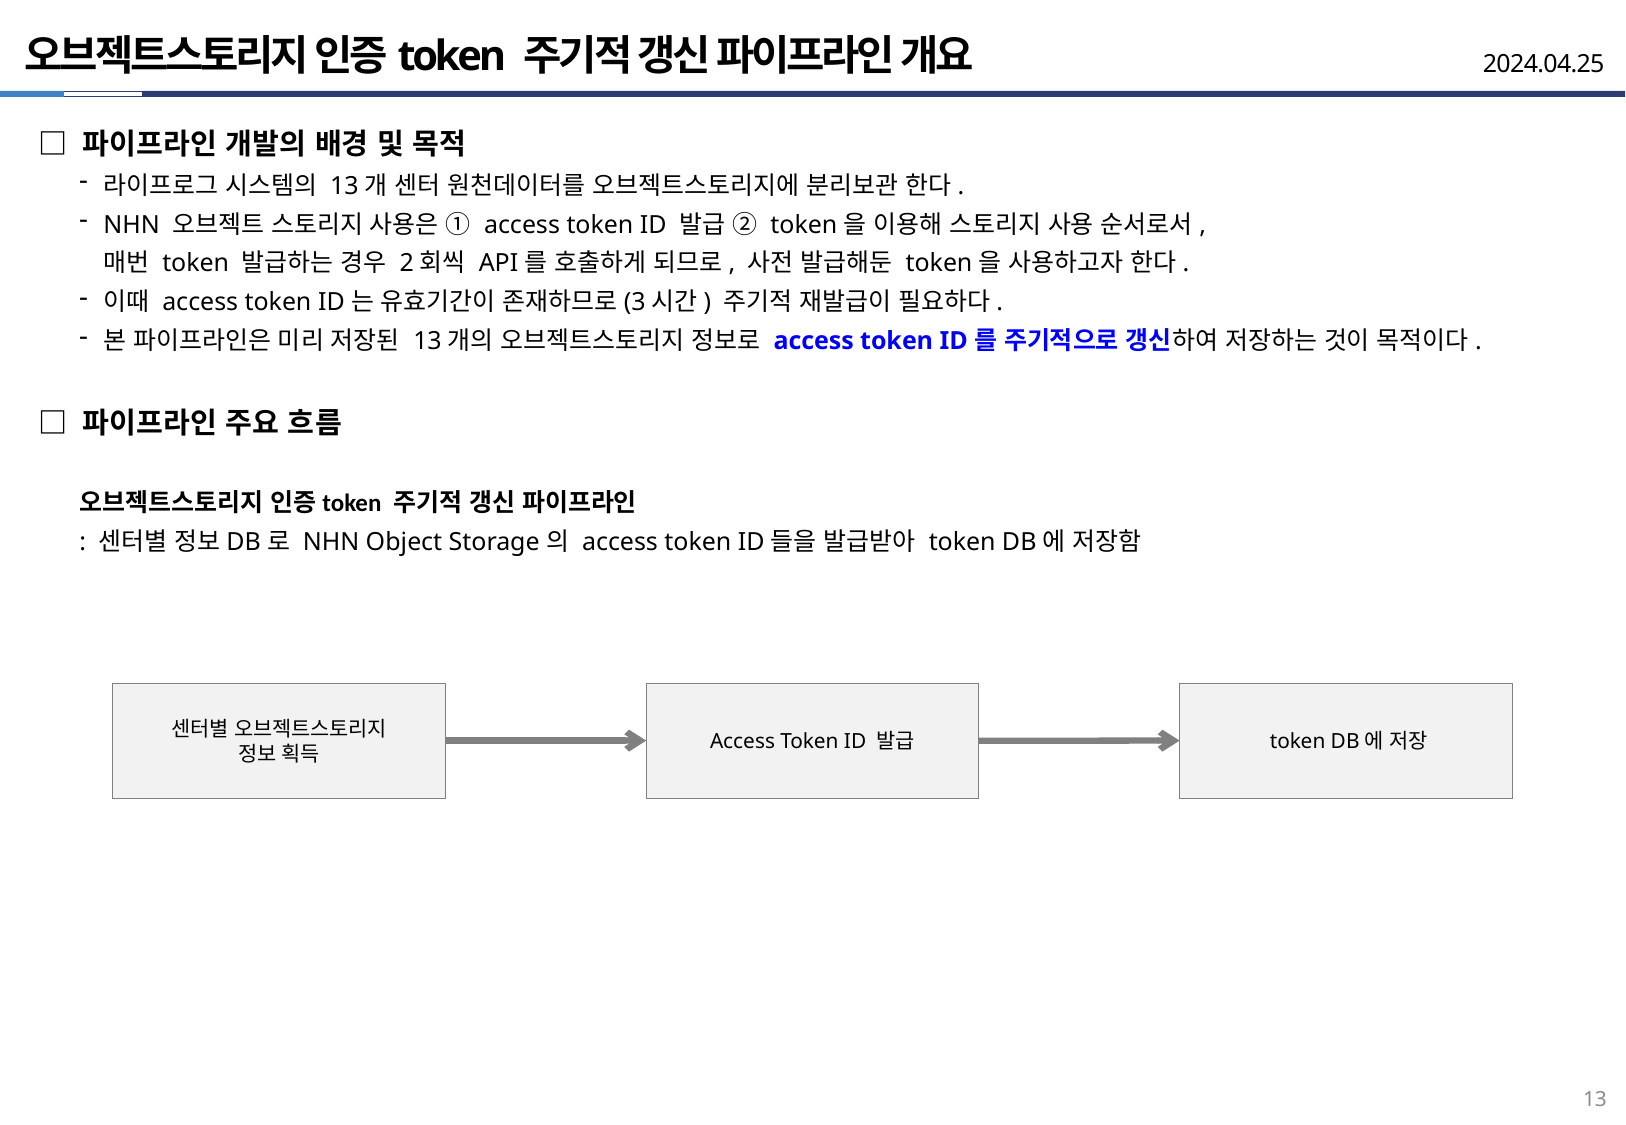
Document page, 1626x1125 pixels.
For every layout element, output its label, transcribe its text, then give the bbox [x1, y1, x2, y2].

text_box Access Token ID 발급 [645, 682, 980, 799]
text_box □ 파이프라인 개발의 배경 및 목적 라이프로그 시스템의 13개 센터 원천데이터를 오브젝트스토리지에 분리보관 한다. NHN 오브젝트 스토리지 사용은 ① access token ID 발급 ② token을 이용해 스토리지 사용 순서로서, 매번 token 발급하는 경우 2회씩 API를 호출하게 되므로, 사전 발급해둔 token을 사용하고자 한다. 이때 access token ID는 유효기간이 존재하므로(3시간) 주기적 재발급이 필요하다. 본 파이프라인은 미리 저장된 13개의 오브젝트스토리지 정보로 access token ID를 주기적으로 갱신하여 저장하는 것이 목적이다. □ 파이프라인 주요 흐름 오브젝트스토리지 인증token 주기적 갱신 파이프라인 : 센터별 정보DB로 NHN Object Storage의 access token ID들을 발급받아 token DB에 저장함 [23, 107, 1594, 797]
slide_number 12 [1544, 1076, 1622, 1122]
text_box 센터별 오브젝트스토리지 정보 획득 [112, 682, 446, 799]
text_box token DB에 저장 [1179, 682, 1513, 799]
list 오브젝트스토리지 인증token 주기적 갱신 파이프라인 개요 [9, 21, 1100, 87]
list 2024.04.25 [1242, 42, 1620, 86]
